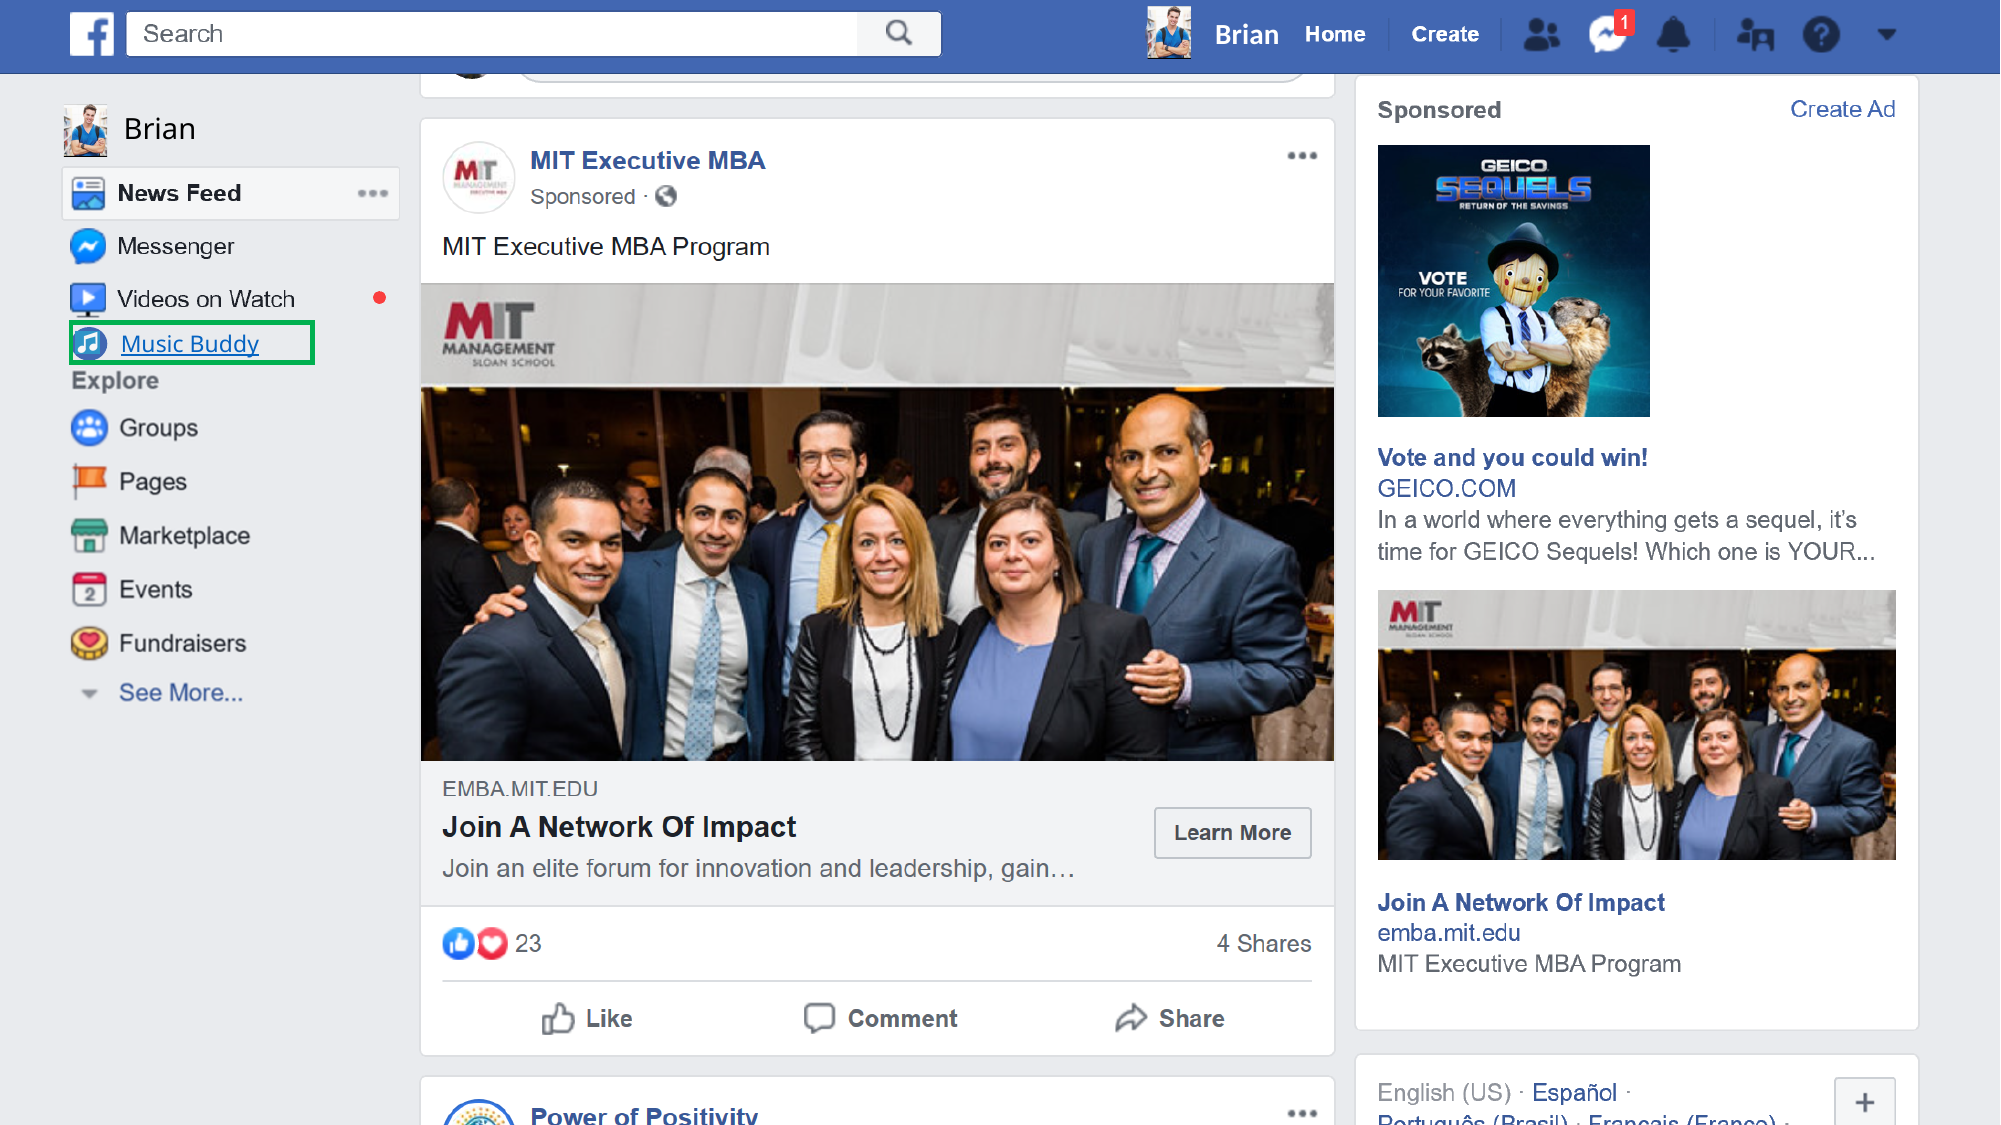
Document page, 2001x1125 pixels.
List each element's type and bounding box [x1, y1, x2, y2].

text_box [0, 0, 2000, 1125]
